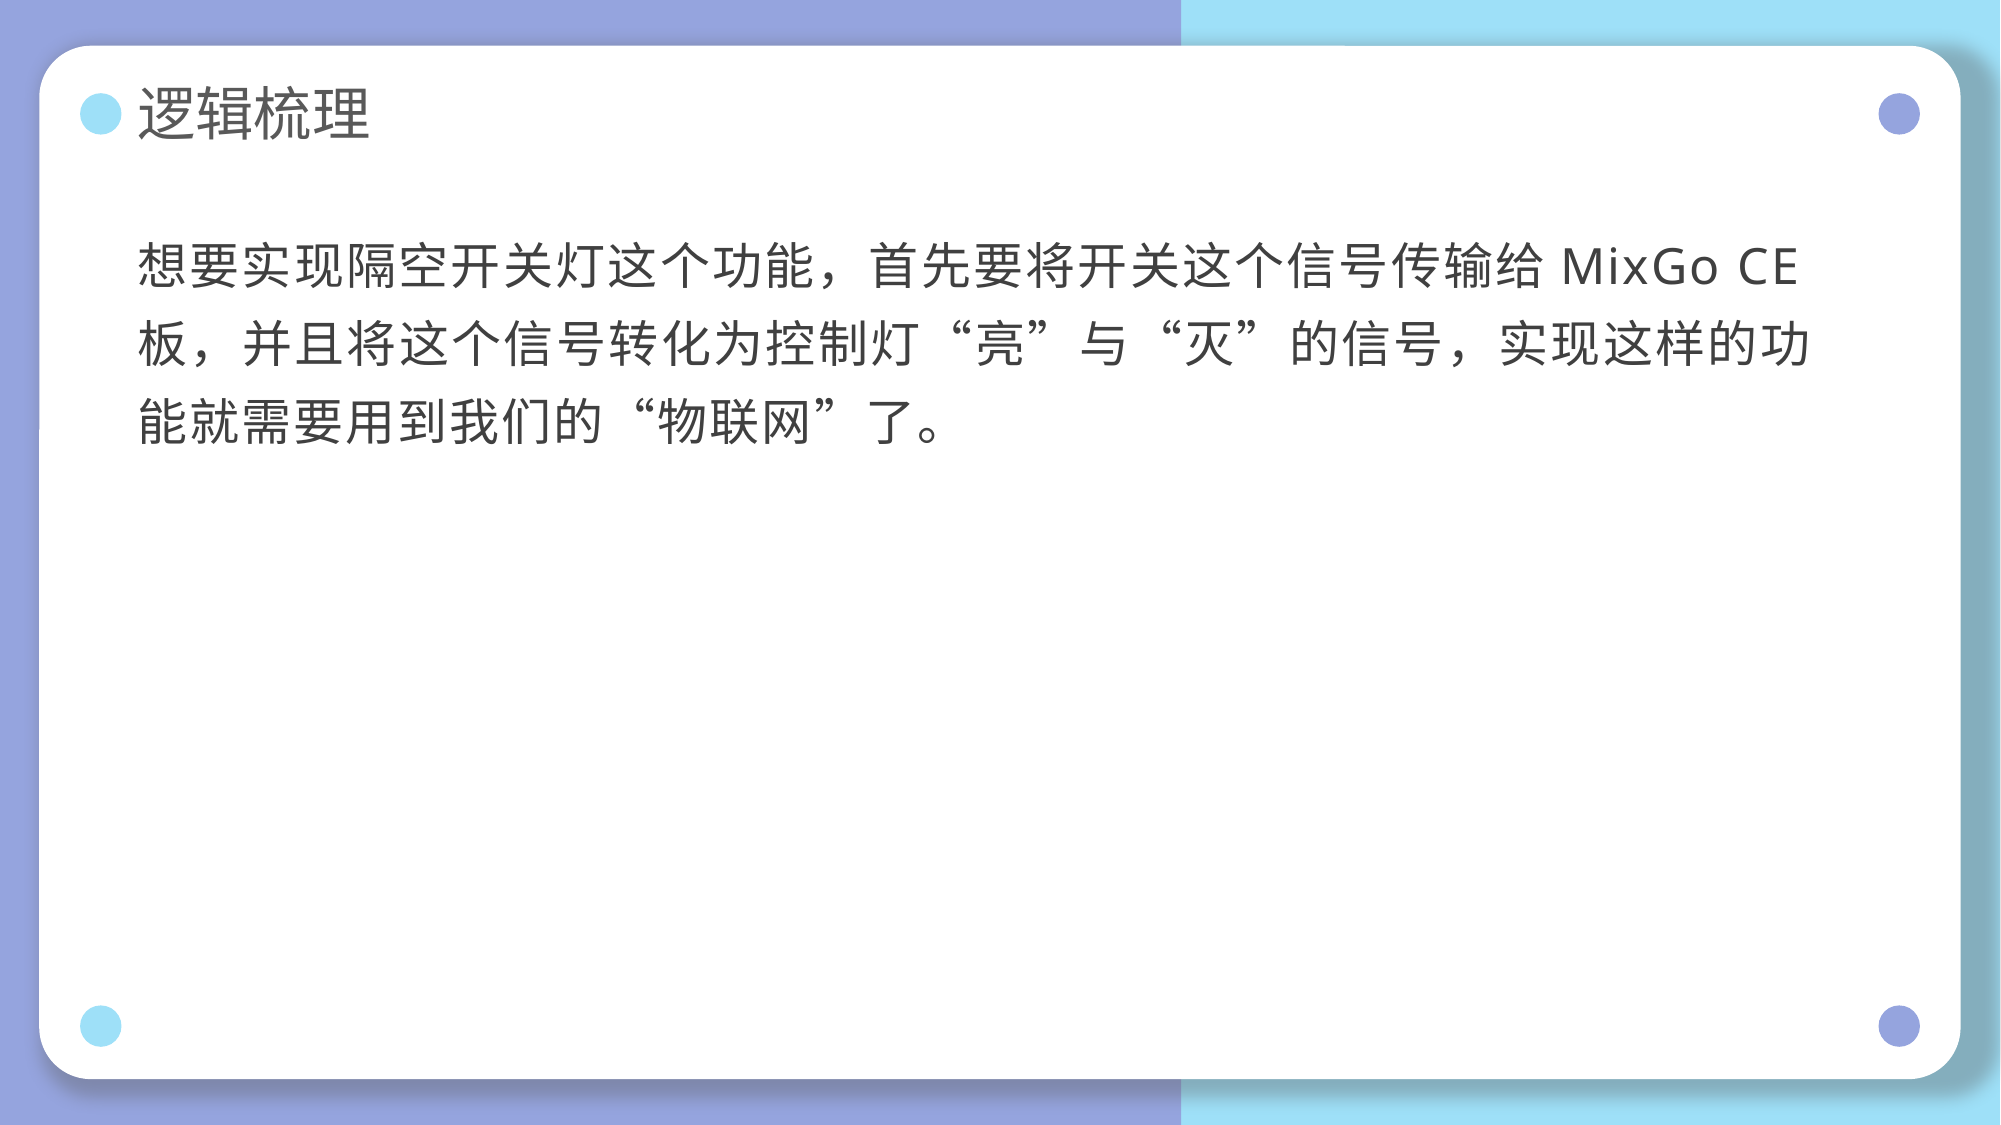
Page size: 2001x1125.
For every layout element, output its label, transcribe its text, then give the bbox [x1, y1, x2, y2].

title 逻辑梳理 [137, 77, 976, 157]
list 想要实现隔空开关灯这个功能，首先要将开关这个信号传输给MixGo CE板，并且将这个信号转化为控制灯“亮”与“灭”的信号，实现这样的功能就需要用到我们的“物联网”了。 [137, 209, 1813, 916]
